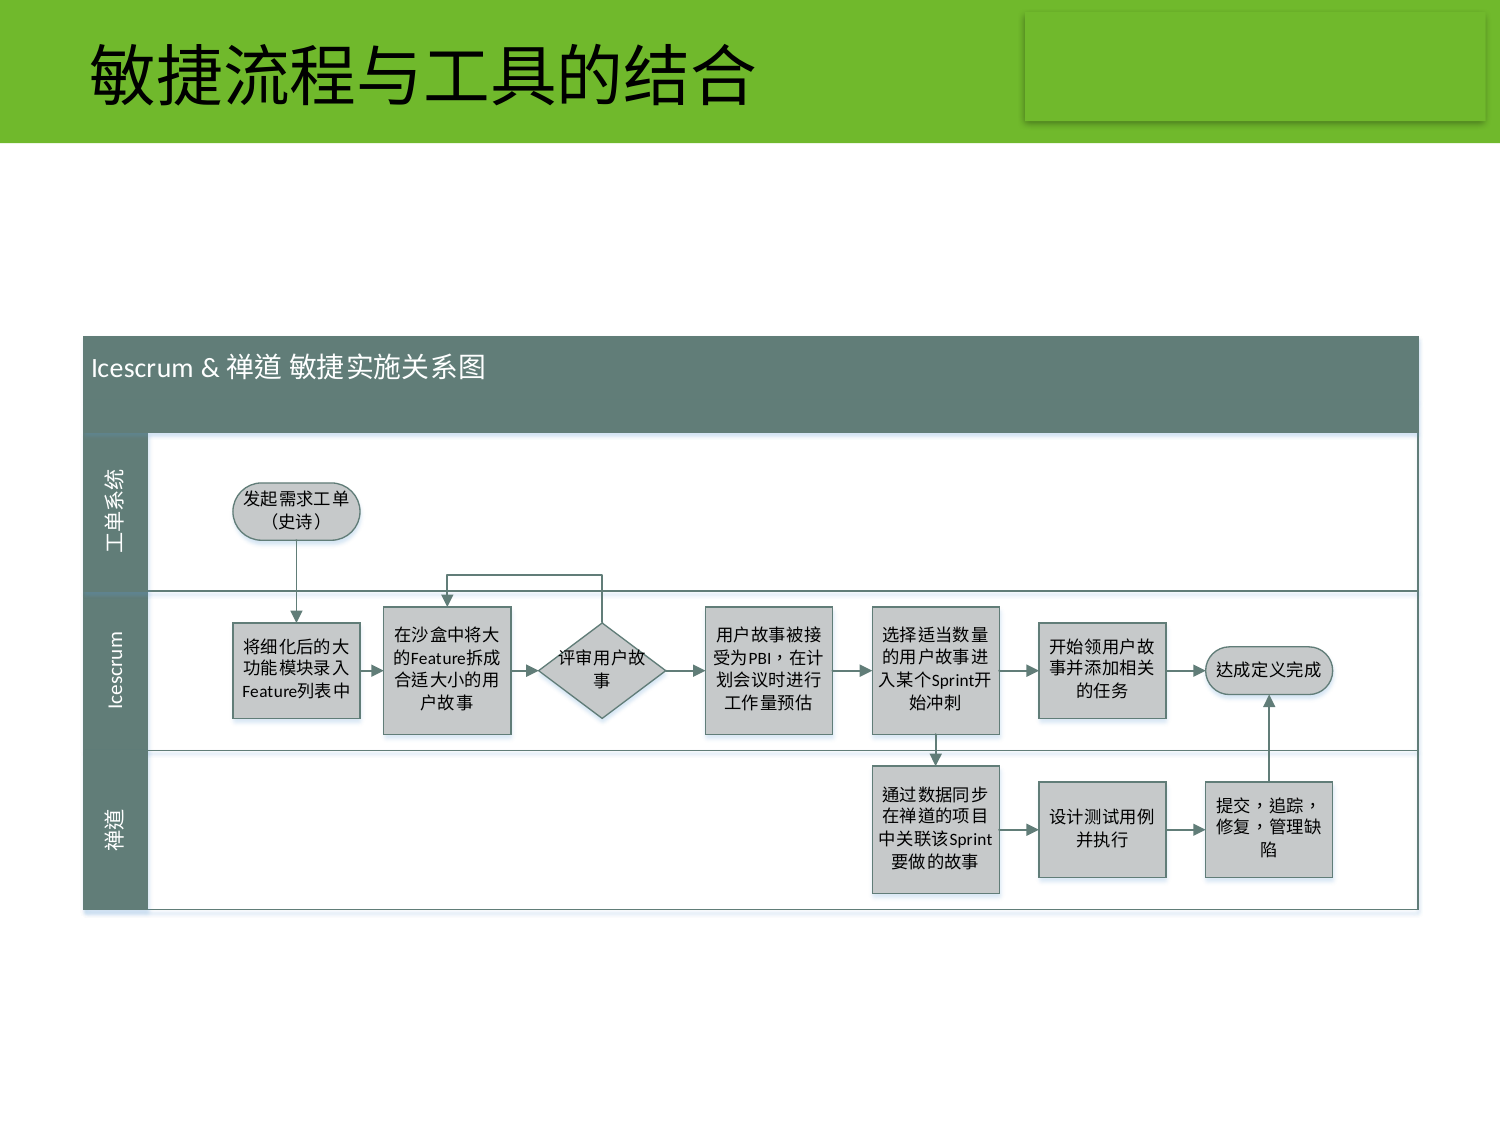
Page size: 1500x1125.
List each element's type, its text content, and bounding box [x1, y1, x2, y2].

picture [0, 0, 1500, 1125]
title 敏捷流程与工具的结合 [75, 26, 911, 111]
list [74, 331, 1426, 920]
